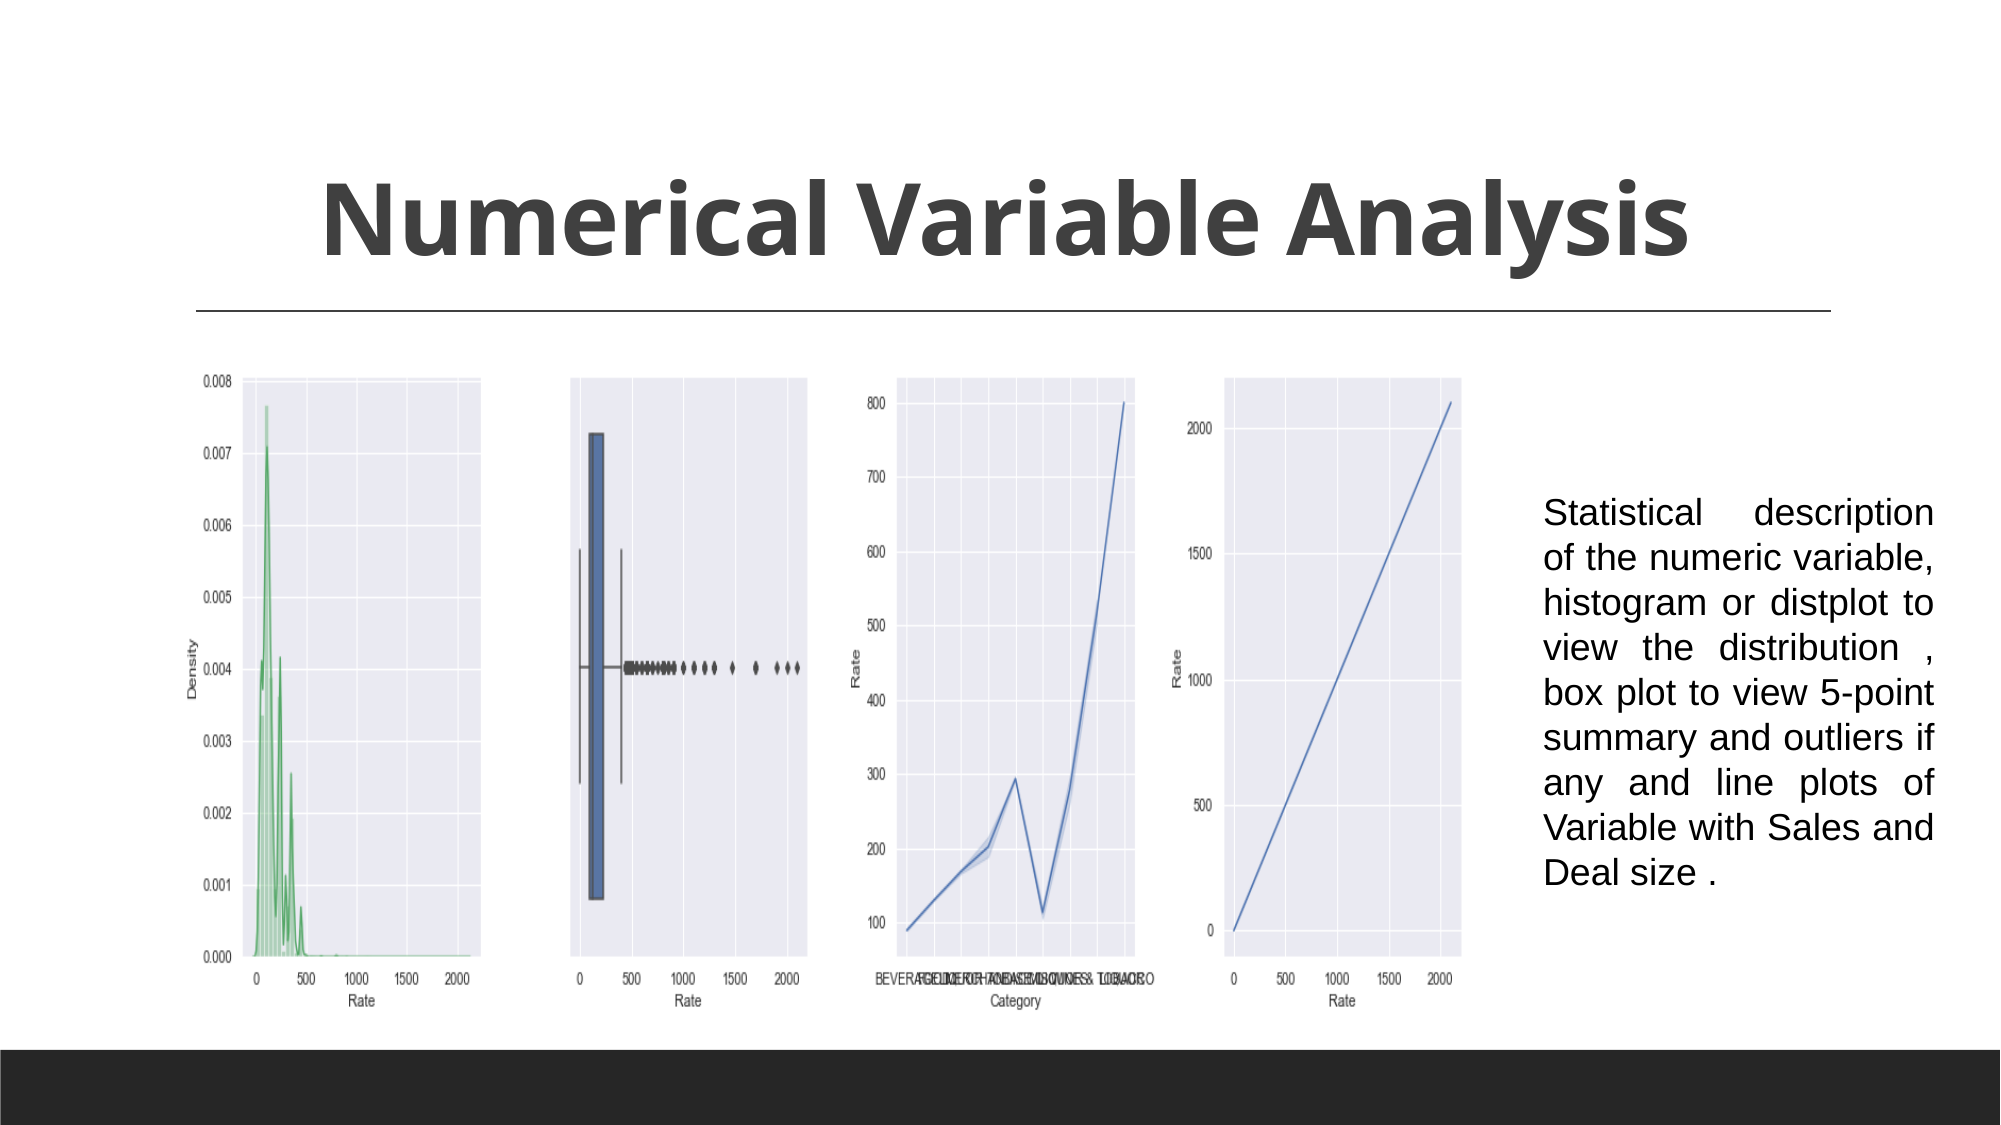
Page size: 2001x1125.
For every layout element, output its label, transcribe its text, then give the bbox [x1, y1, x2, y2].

title Numerical Variable Analysis [180, 47, 1830, 285]
picture [179, 363, 1470, 1021]
text_box Statistical description of the numeric variable, histogram or distplot to view the distribution , box plot to view 5-point summary and outliers if any and line plots of Variable with Sales and Deal size . [1528, 480, 1950, 900]
